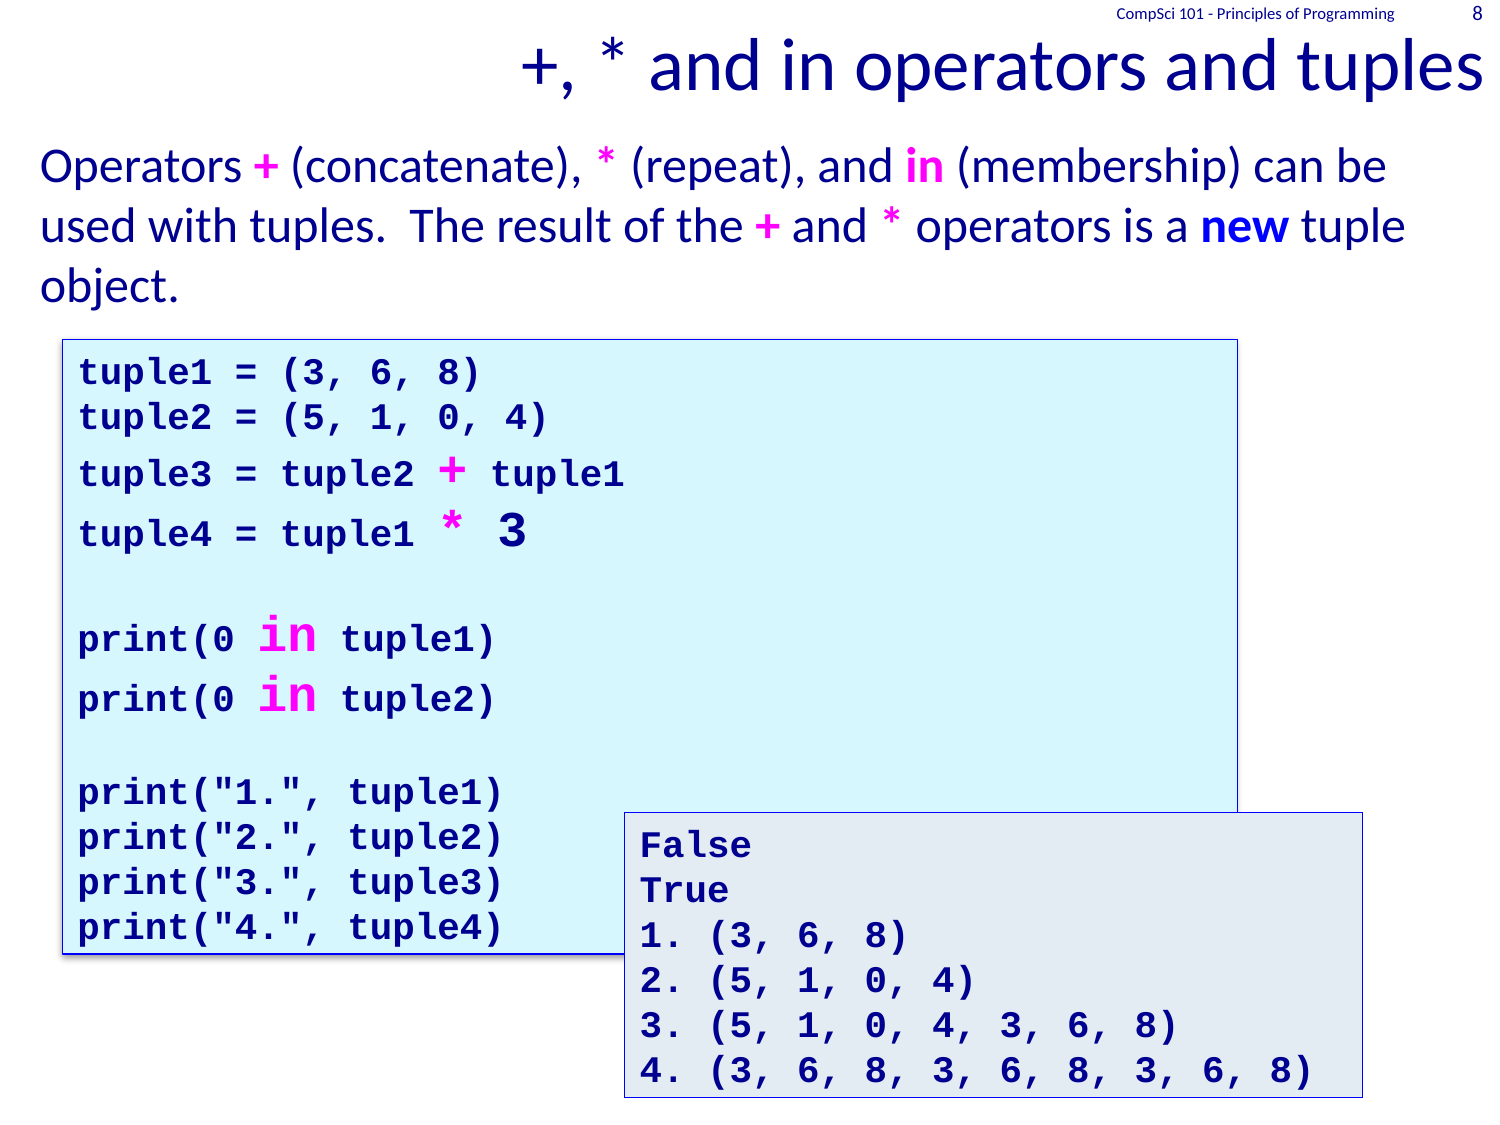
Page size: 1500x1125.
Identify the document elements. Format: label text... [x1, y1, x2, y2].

text_box False True 1. (3, 6, 8) 2. (5, 1, 0, 4) 3. (5, 1, 0, 4, 3, 6, 8) 4. (3, 6, 8, 3, 6, 8, 3, 6, 8) [624, 812, 1363, 1098]
slide_number 8 [1410, 0, 1498, 25]
text_box tuple1 = (3, 6, 8) tuple2 = (5, 1, 0, 4) tuple3 = tuple2 + tuple1 tuple4 = tuple1 * 3 print(0 in tuple1) print(0 in tuple2) print("1.", tuple1) print("2.", tuple2) print("3.", tuple3) print("4.", tuple4) [62, 339, 1238, 955]
title +, * and in operators and tuples [0, 0, 1500, 113]
footer CompSci 101 - Principles of Programming [960, 0, 1410, 25]
list Operators + (concatenate), * (repeat), and in (membership) can be used with tuples. The result of the + and * operators is a new tuple object. [24, 125, 1463, 895]
